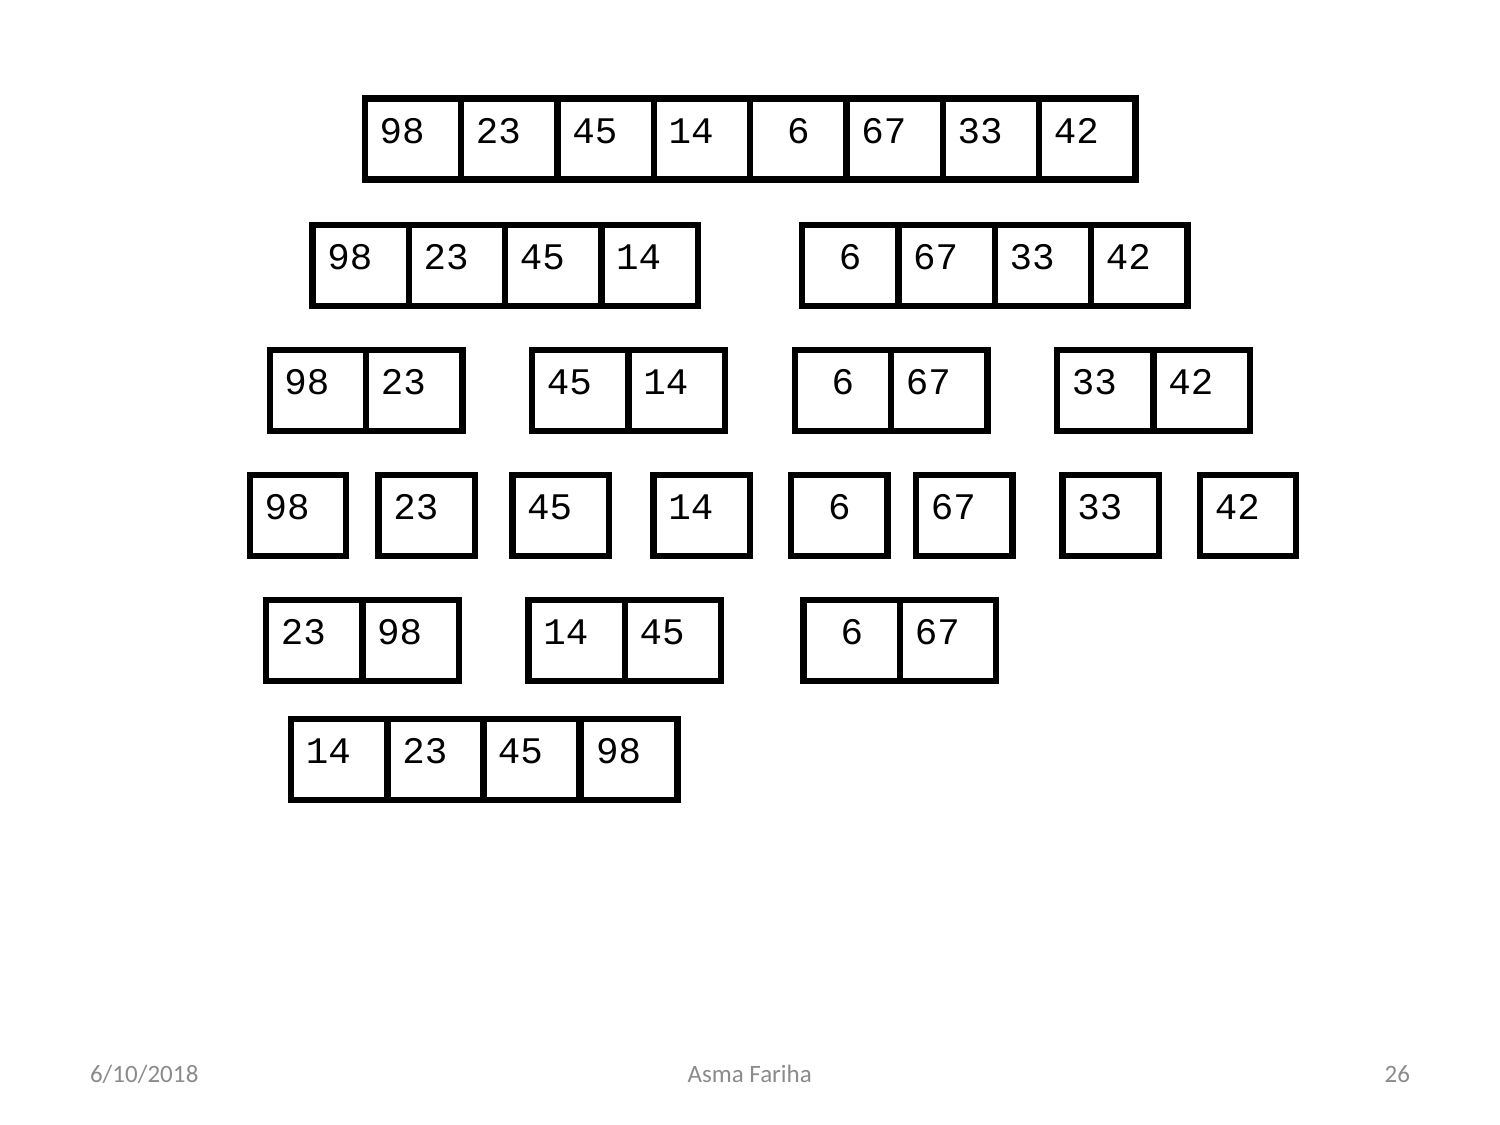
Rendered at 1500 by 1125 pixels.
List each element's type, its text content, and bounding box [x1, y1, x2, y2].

text_box 42 [1039, 98, 1136, 180]
slide_number 26 [1074, 1042, 1425, 1103]
text_box 14 [291, 718, 387, 800]
text_box 67 [916, 474, 1013, 557]
text_box 6 [794, 349, 892, 432]
text_box 45 [483, 718, 580, 800]
text_box 14 [628, 349, 725, 432]
text_box 45 [532, 349, 628, 432]
text_box 45 [558, 98, 653, 180]
text_box 14 [653, 98, 750, 180]
text_box 98 [362, 599, 459, 682]
text_box 67 [899, 224, 994, 307]
text_box 42 [1199, 474, 1297, 557]
text_box 23 [378, 474, 475, 557]
text_box 42 [1091, 224, 1188, 307]
text_box 33 [1062, 474, 1159, 557]
text_box 23 [266, 599, 362, 682]
text_box 98 [364, 98, 462, 180]
text_box 45 [512, 474, 609, 557]
text_box 14 [528, 599, 625, 682]
text_box 6 [803, 599, 900, 682]
text_box 98 [269, 349, 367, 432]
text_box 67 [892, 349, 988, 432]
text_box 6 [791, 474, 888, 557]
footer Asma Fariha [512, 1042, 988, 1103]
text_box 33 [942, 98, 1039, 180]
text_box 6 [750, 98, 847, 180]
text_box 23 [387, 718, 483, 800]
text_box 14 [653, 474, 750, 557]
text_box 98 [312, 224, 409, 307]
text_box 33 [1057, 349, 1153, 432]
text_box 33 [994, 224, 1091, 307]
text_box 45 [506, 224, 601, 307]
text_box 67 [900, 599, 997, 682]
text_box 42 [1153, 349, 1250, 432]
text_box 23 [462, 98, 558, 180]
text_box 23 [367, 349, 463, 432]
text_box 14 [601, 224, 698, 307]
text_box 98 [581, 718, 678, 800]
text_box 45 [625, 599, 722, 682]
text_box 67 [847, 98, 942, 180]
text_box 98 [249, 474, 347, 557]
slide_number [75, 1042, 425, 1103]
text_box 23 [409, 224, 506, 307]
text_box 6 [802, 224, 899, 307]
